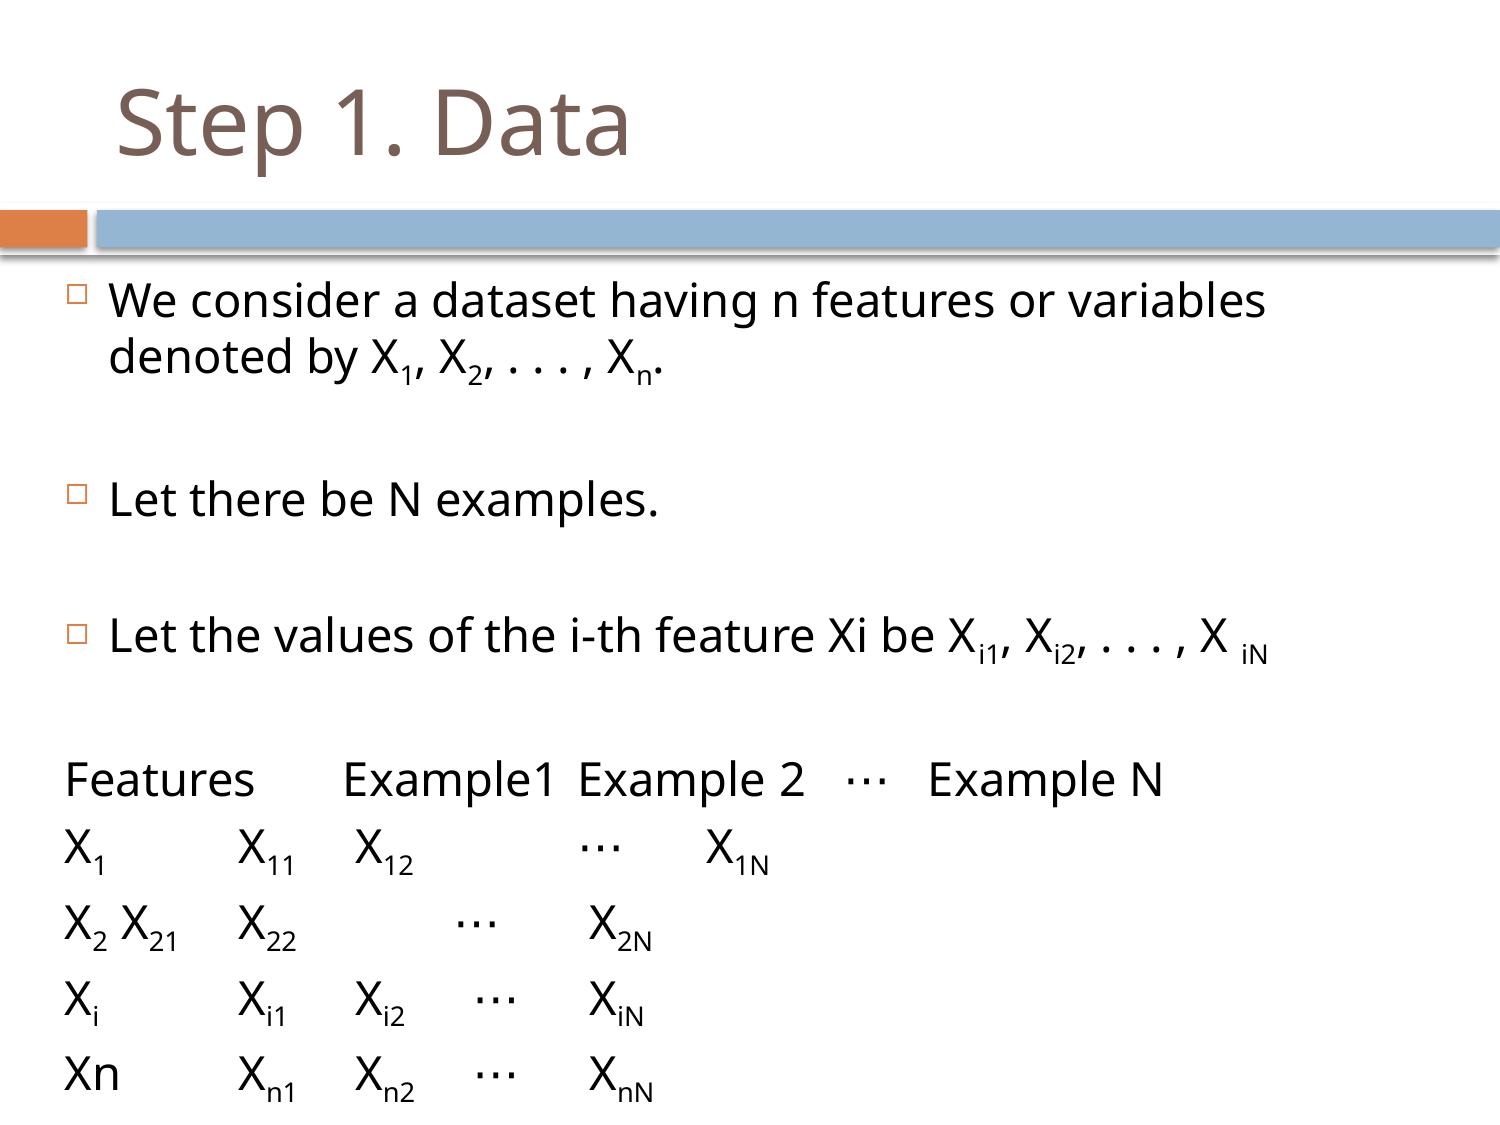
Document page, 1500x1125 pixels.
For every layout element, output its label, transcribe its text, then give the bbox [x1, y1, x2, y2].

title Step 1. Data [100, 37, 1438, 200]
list We consider a dataset having n features or variables denoted by X1, X2, . . . , Xn. Let there be N examples. Let the values of the i-th feature Xi be Xi1, Xi2, . . . , X iN Features Example1 Example 2 ⋯ Example N X1 X11 X12 ⋯ X1N X2 X21 X22 ⋯ X2N Xi Xi1 Xi2 ⋯ XiN Xn Xn1 Xn2 ⋯ XnN [50, 262, 1475, 1125]
